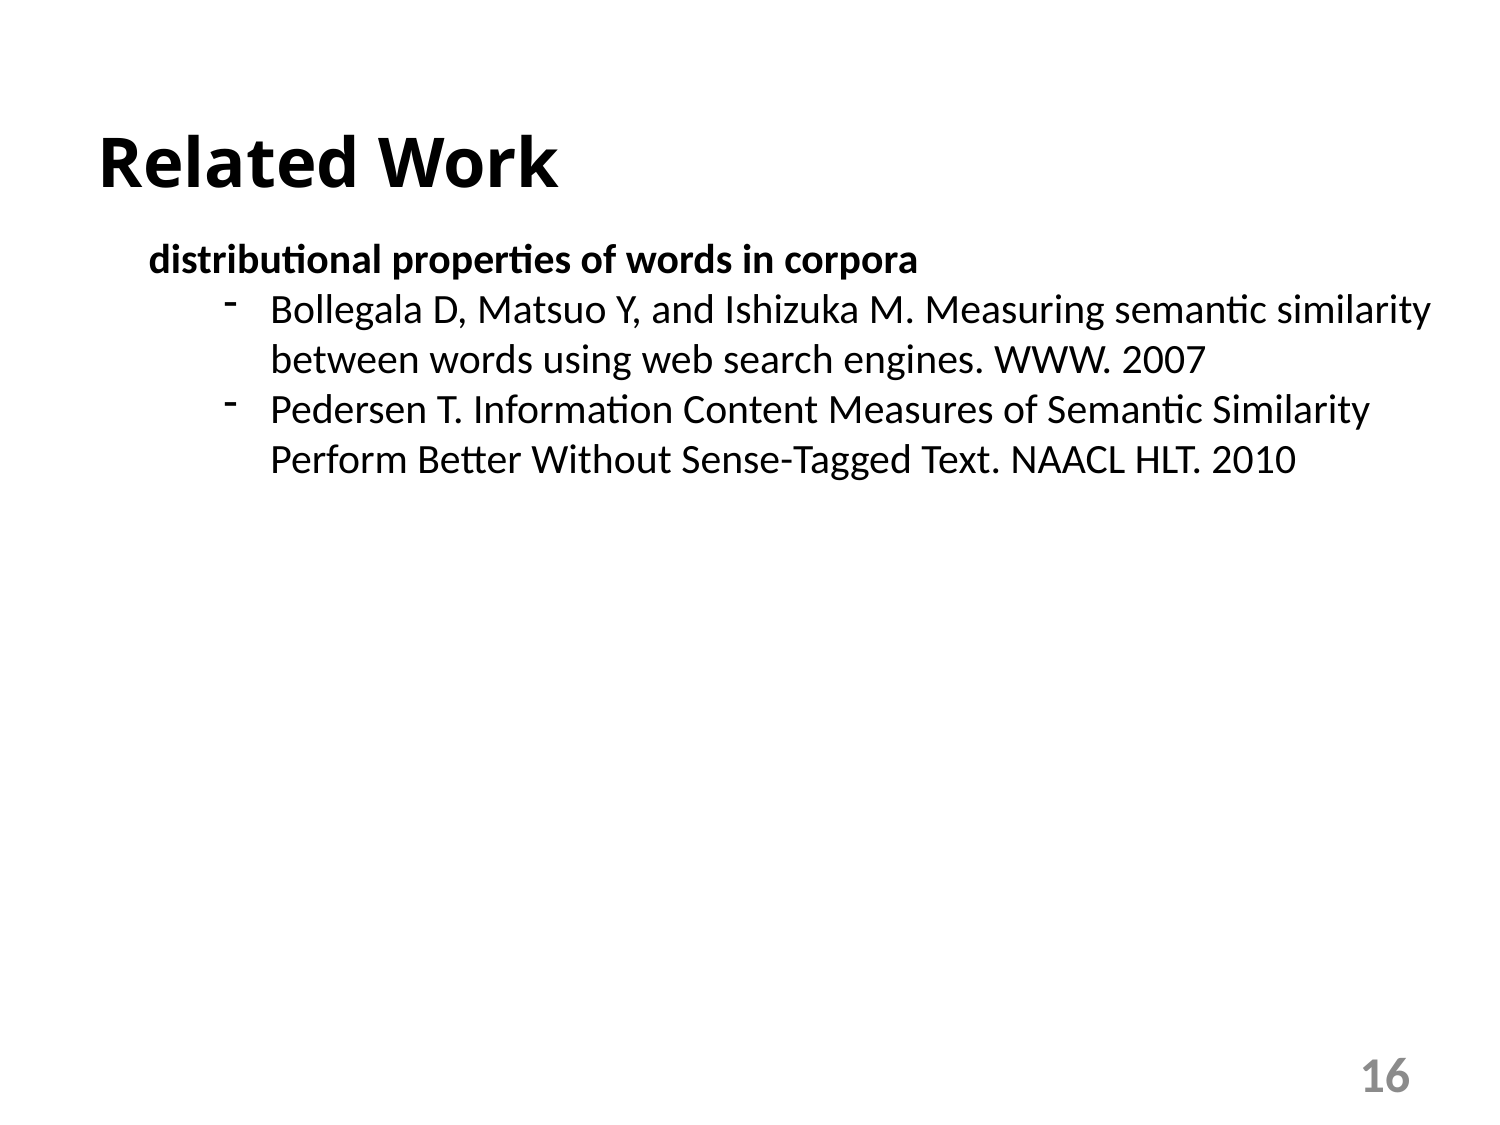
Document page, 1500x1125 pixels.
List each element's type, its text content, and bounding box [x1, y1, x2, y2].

text_box 16 [1074, 1042, 1425, 1103]
text_box distributional properties of words in corpora Bollegala D, Matsuo Y, and Ishizuka M. Measuring semantic similarity between words using web search engines. WWW. 2007 Pedersen T. Information Content Measures of Semantic Similarity Perform Better Without Sense-Tagged Text. NAACL HLT. 2010 [58, 224, 1483, 535]
title Related Work [82, 78, 1411, 224]
